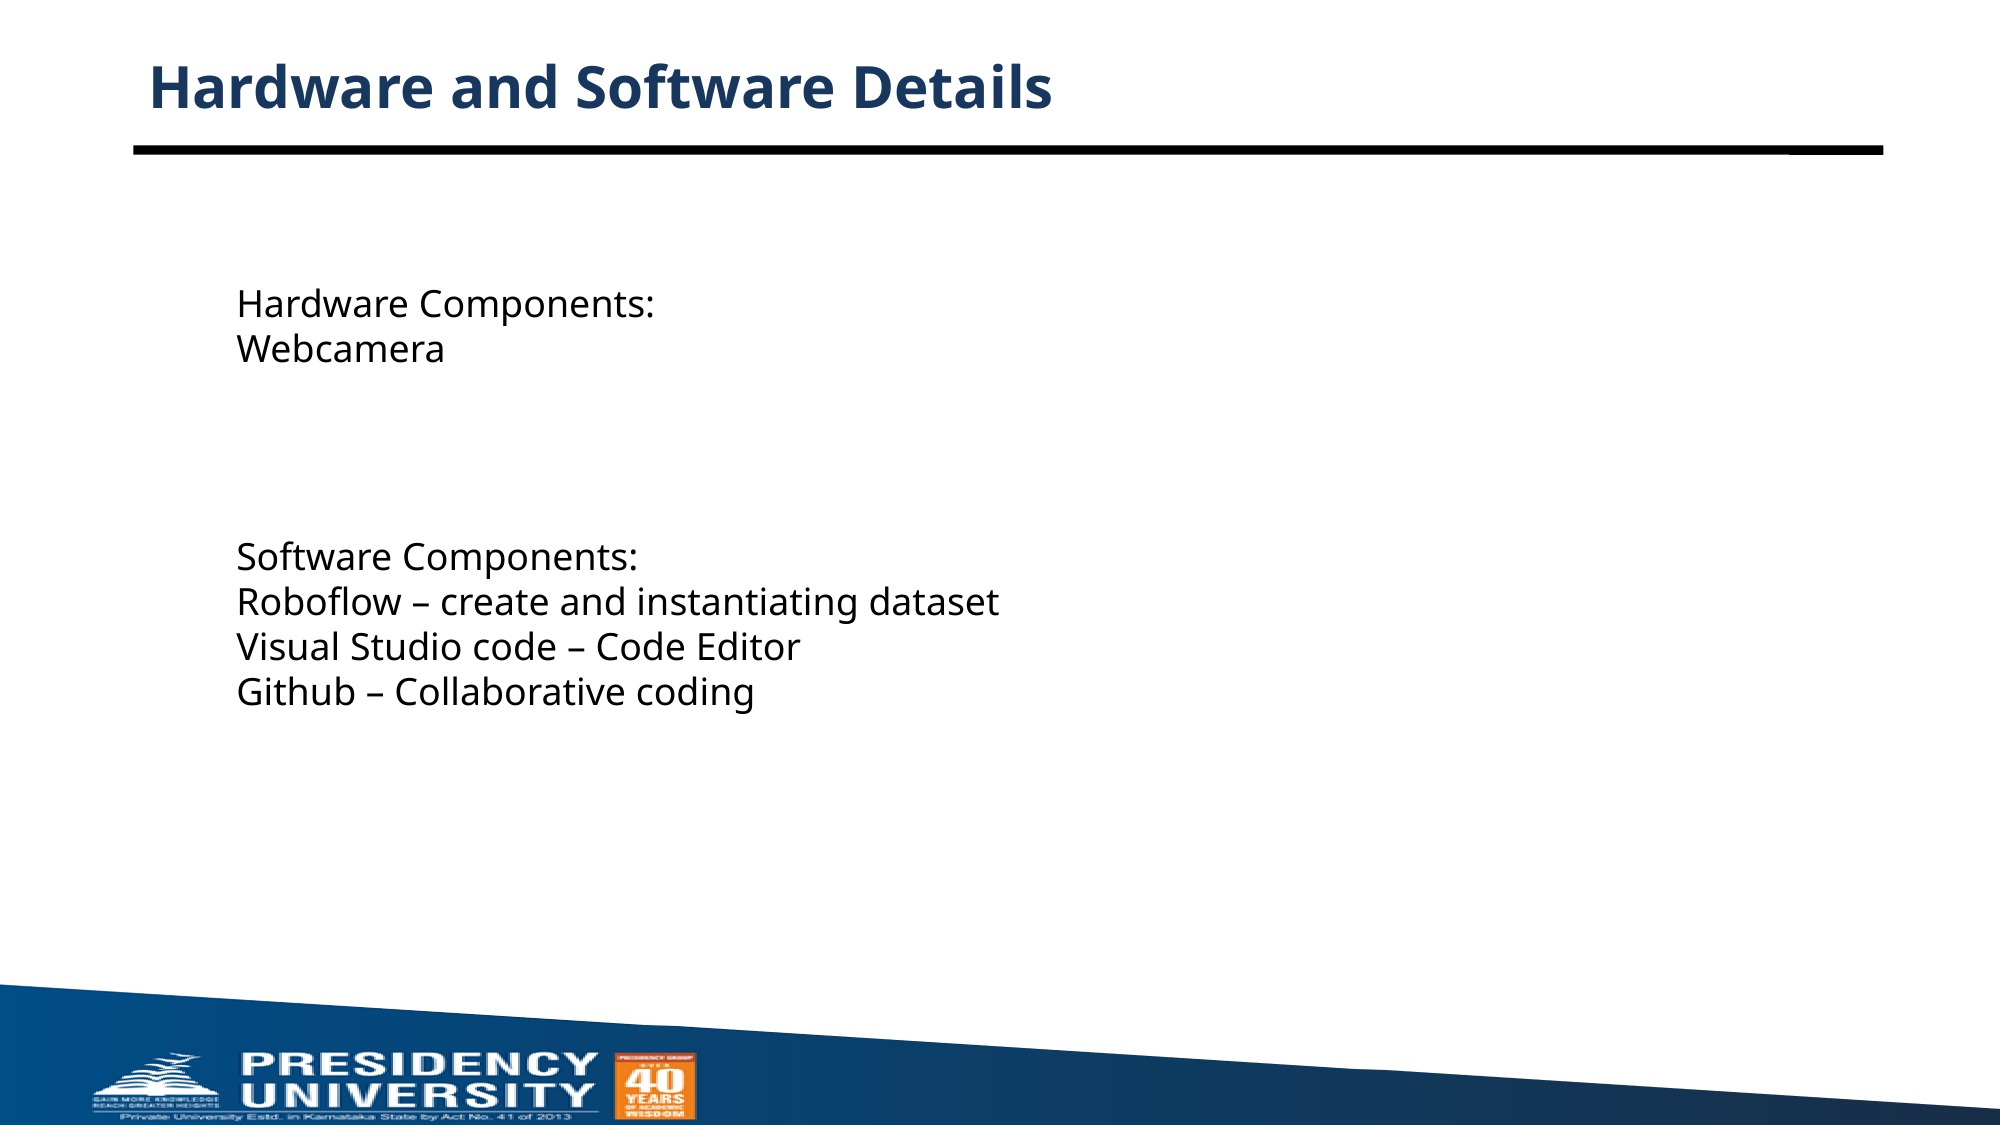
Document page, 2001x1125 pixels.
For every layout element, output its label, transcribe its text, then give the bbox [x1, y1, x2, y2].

title Hardware and Software Details [133, 45, 1884, 125]
text_box Software Components: Roboflow – create and instantiating dataset Visual Studio code – Code Editor Github – Collaborative coding [221, 525, 1087, 721]
picture [0, 982, 2000, 1125]
text_box Hardware Components: Webcamera [221, 272, 731, 378]
